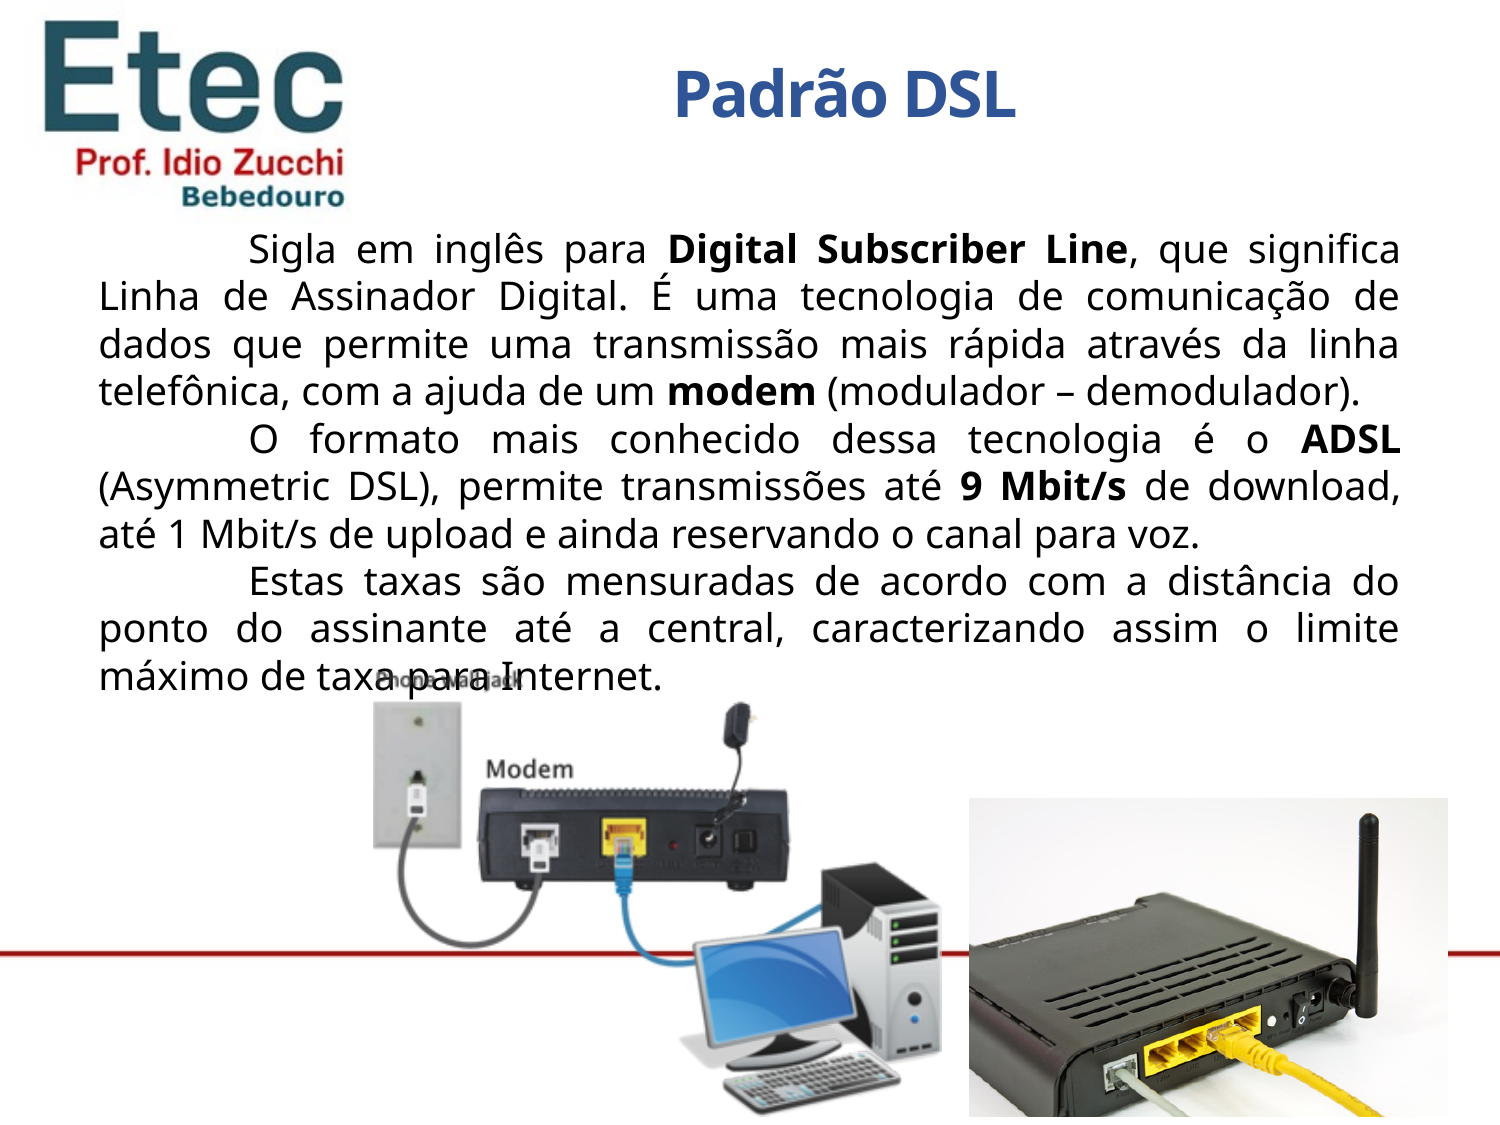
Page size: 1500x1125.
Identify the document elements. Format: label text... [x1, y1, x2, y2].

picture [0, 0, 1500, 1125]
text_box Sigla em inglês para Digital Subscriber Line, que significa Linha de Assinador Digital. É uma tecnologia de comunicação de dados que permite uma transmissão mais rápida através da linha telefônica, com a ajuda de um modem (modulador – demodulador). O formato mais conhecido dessa tecnologia é o ADSL (Asymmetric DSL), permite transmissões até 9 Mbit/s de download, até 1 Mbit/s de upload e ainda reservando o canal para voz. Estas taxas são mensuradas de acordo com a distância do ponto do assinante até a central, caracterizando assim o limite máximo de taxa para Internet. [83, 216, 1417, 706]
text_box Padrão DSL [372, 54, 1317, 125]
